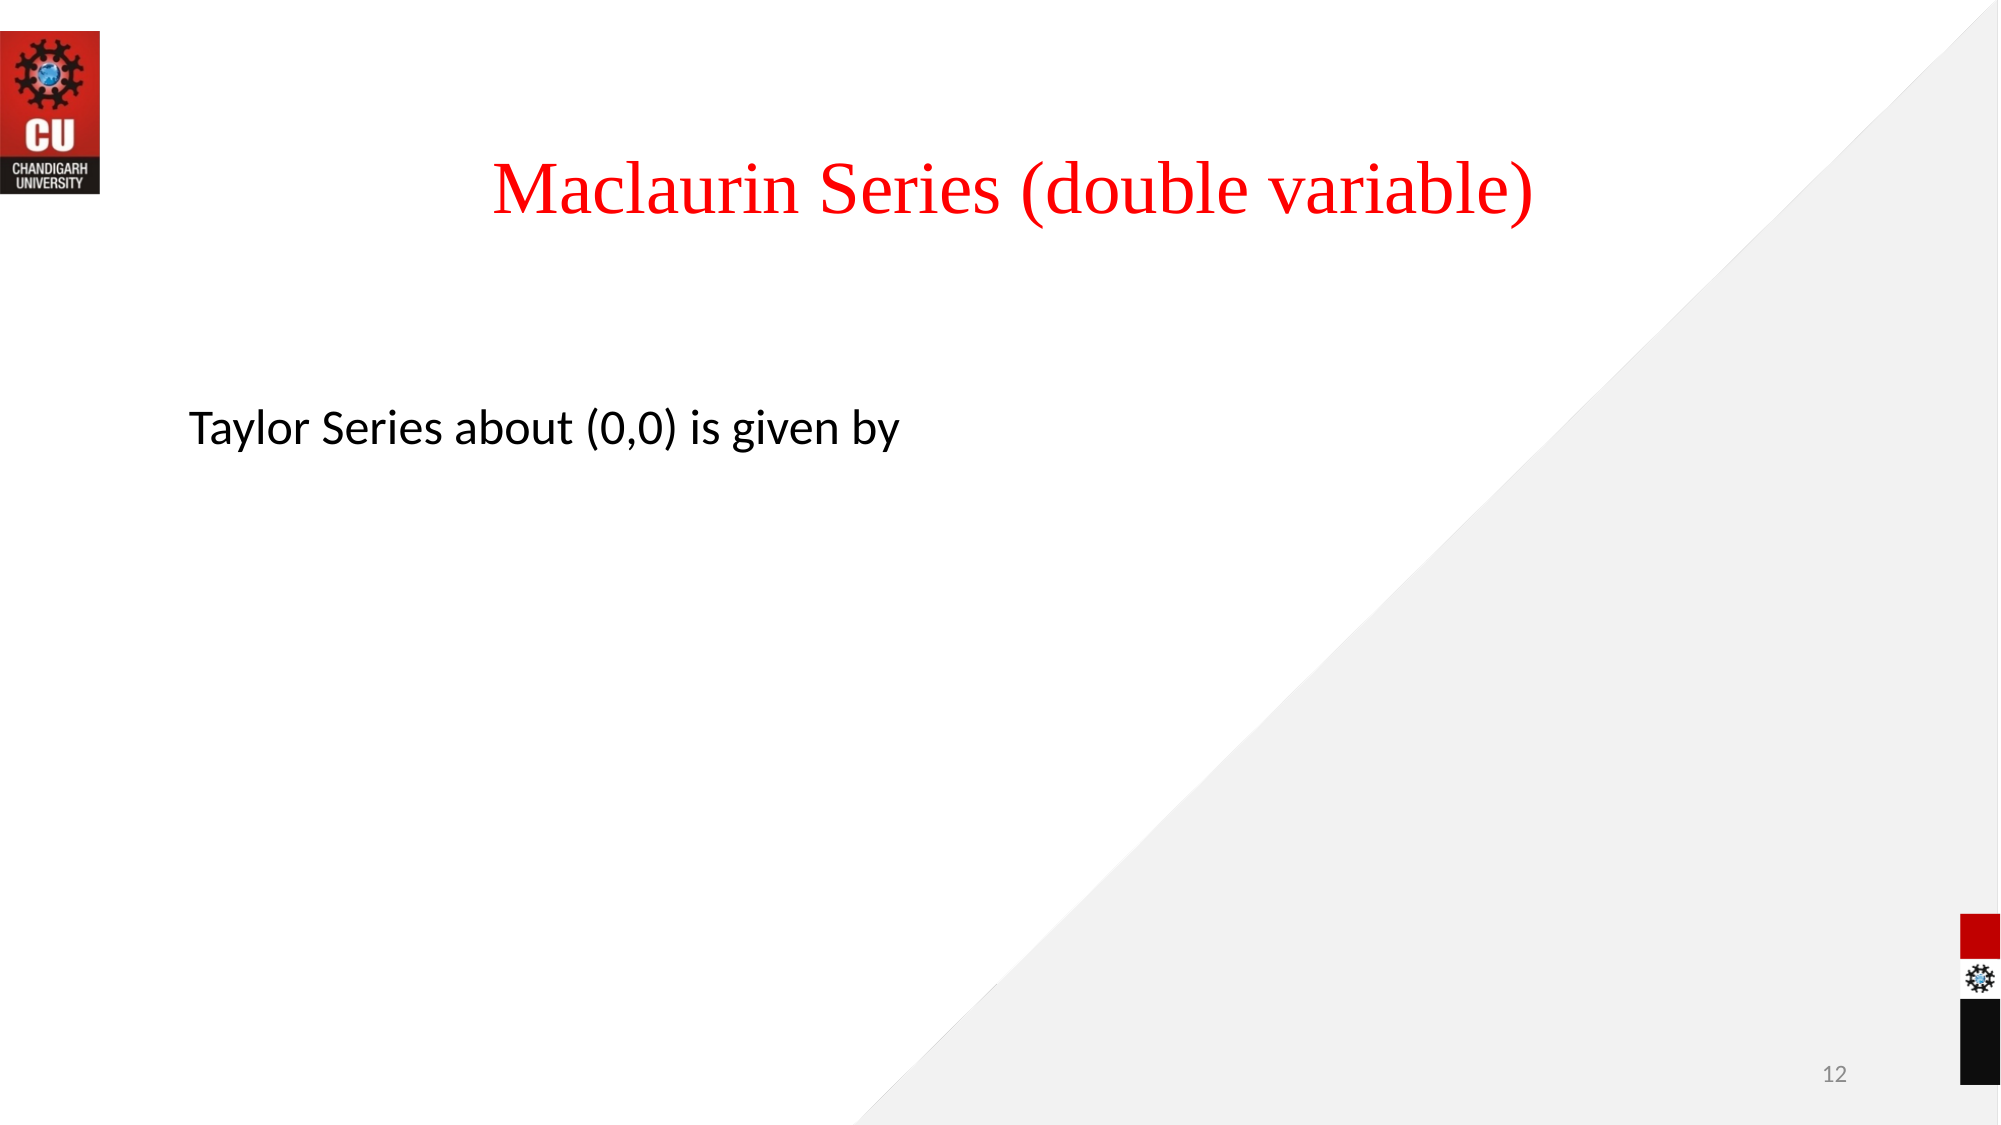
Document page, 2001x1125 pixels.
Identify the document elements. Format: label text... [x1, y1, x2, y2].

text_box Taylor Series about (0,0) is given by [174, 387, 916, 462]
picture [0, 0, 2001, 1125]
slide_number 12 [1412, 1042, 1863, 1103]
text_box Maclaurin Series (double variable) [139, 63, 1865, 305]
